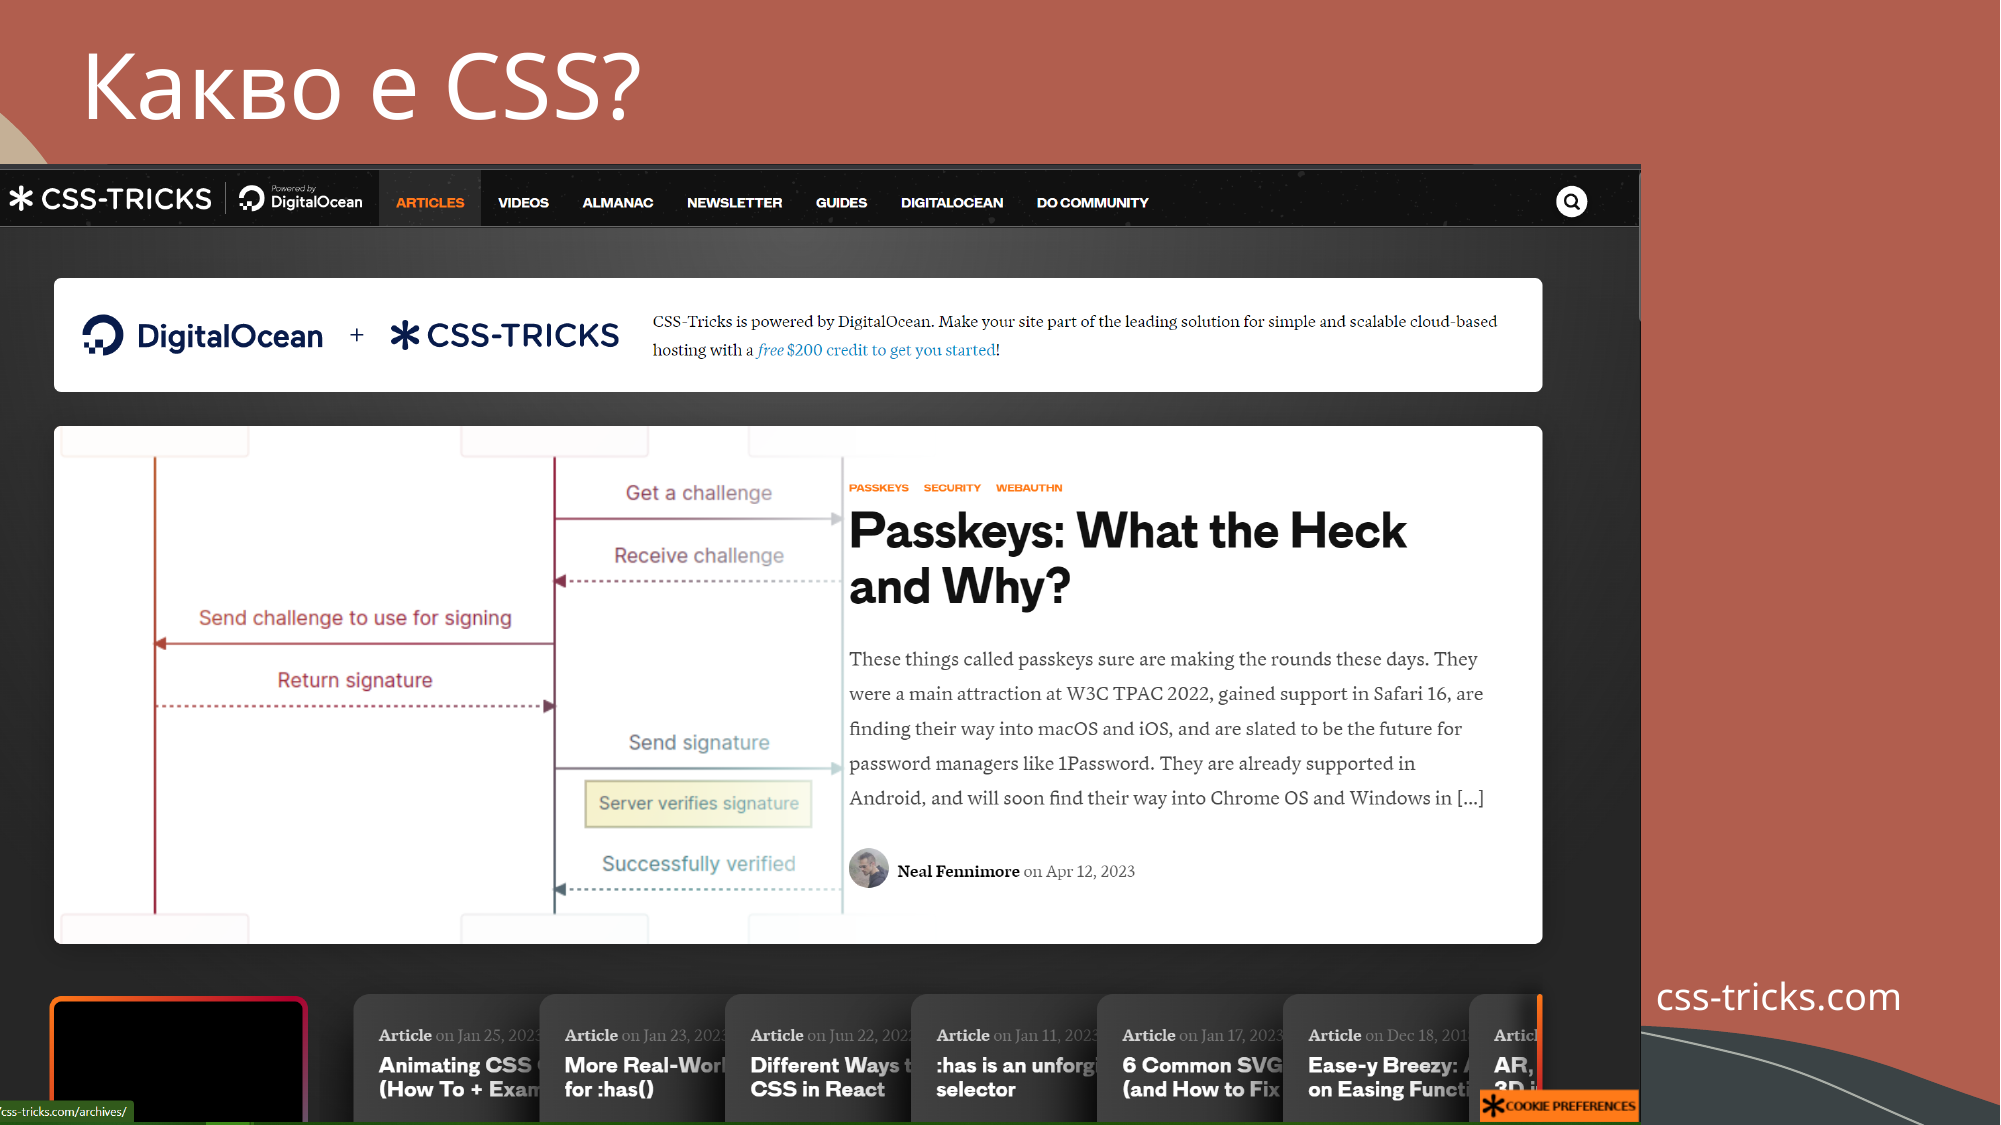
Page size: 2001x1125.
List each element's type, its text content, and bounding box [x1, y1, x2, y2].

title Какво е CSS? [64, 17, 668, 163]
text_box css-tricks.com [1641, 965, 1923, 1026]
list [0, 164, 1641, 1125]
